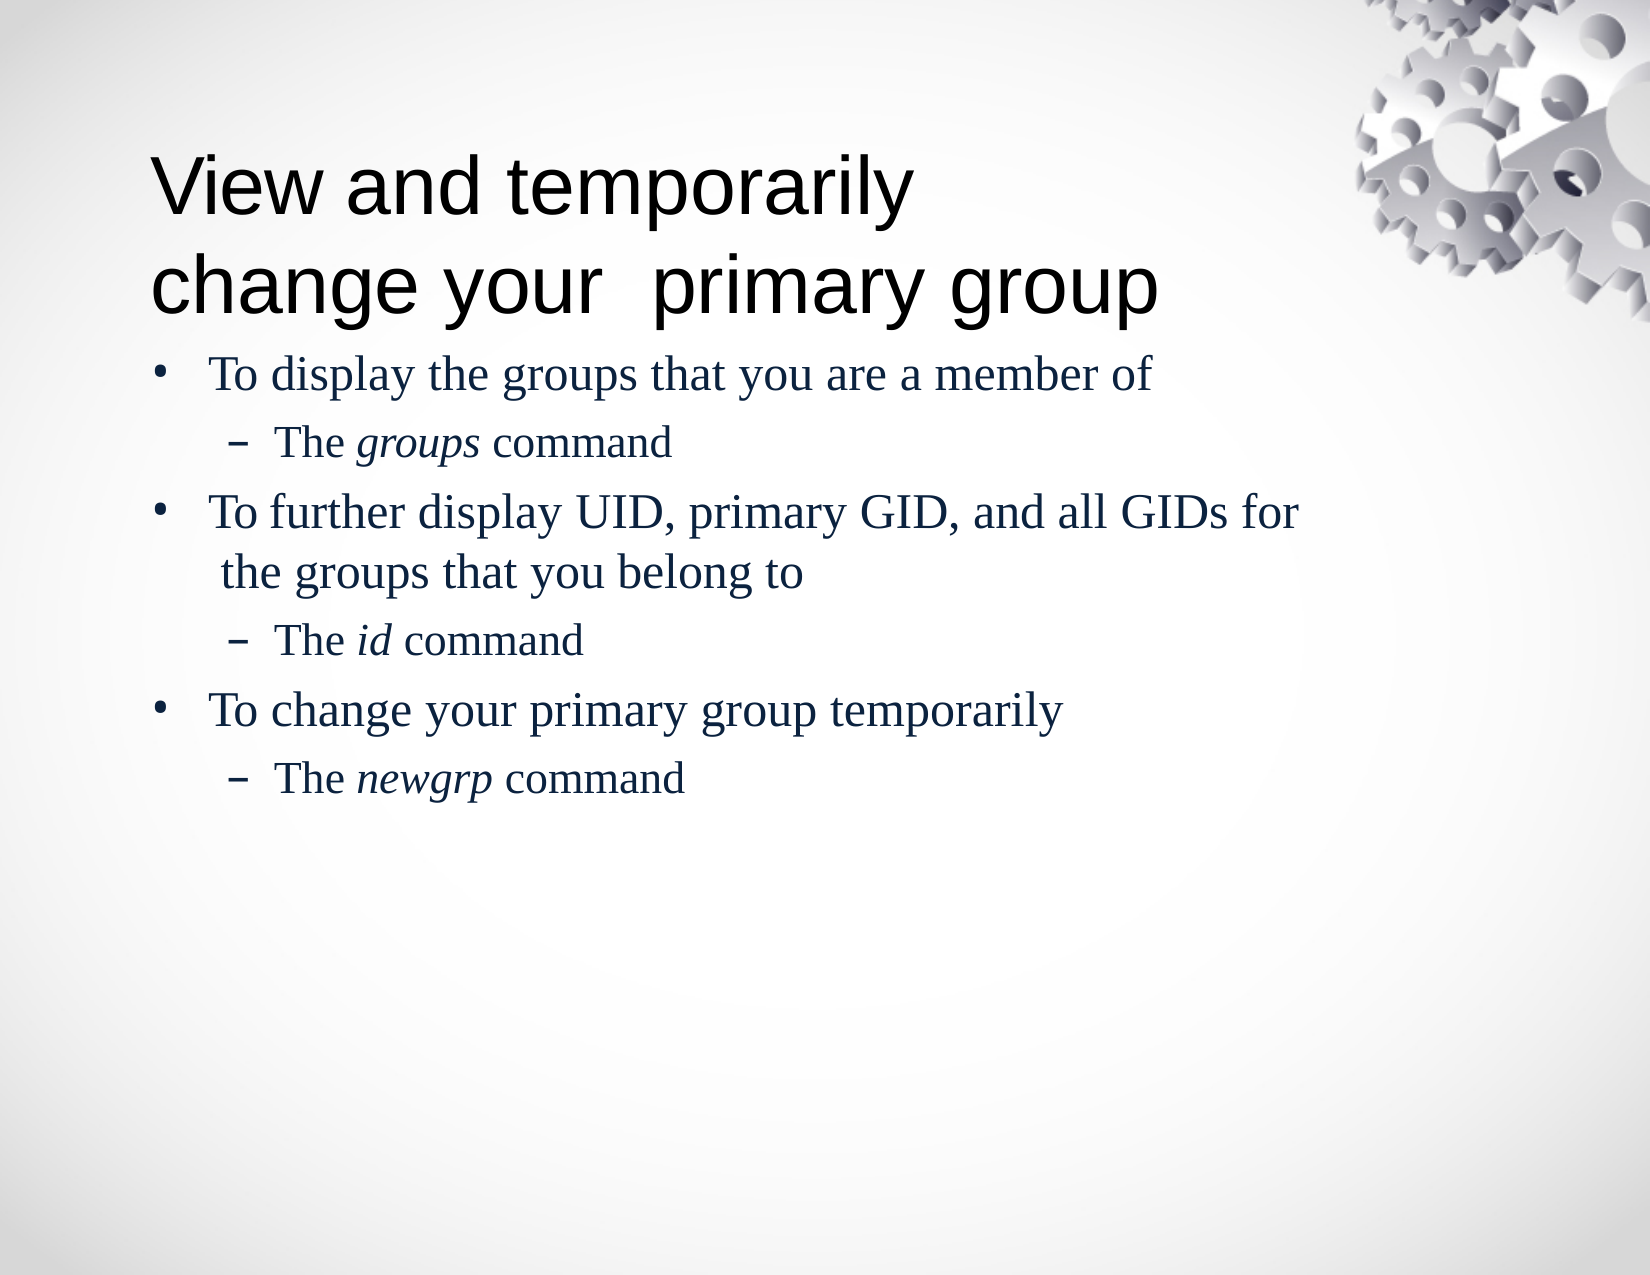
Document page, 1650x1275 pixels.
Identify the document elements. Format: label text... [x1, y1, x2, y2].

picture [0, 0, 1650, 1275]
title View and temporarily change your primary group [147, 122, 1195, 338]
text_box To display the groups that you are a member of The groups command To further display UID, primary GID, and all GIDs for the groups that you belong to The id command To change your primary group temporarily The newgrp command [149, 326, 1306, 803]
